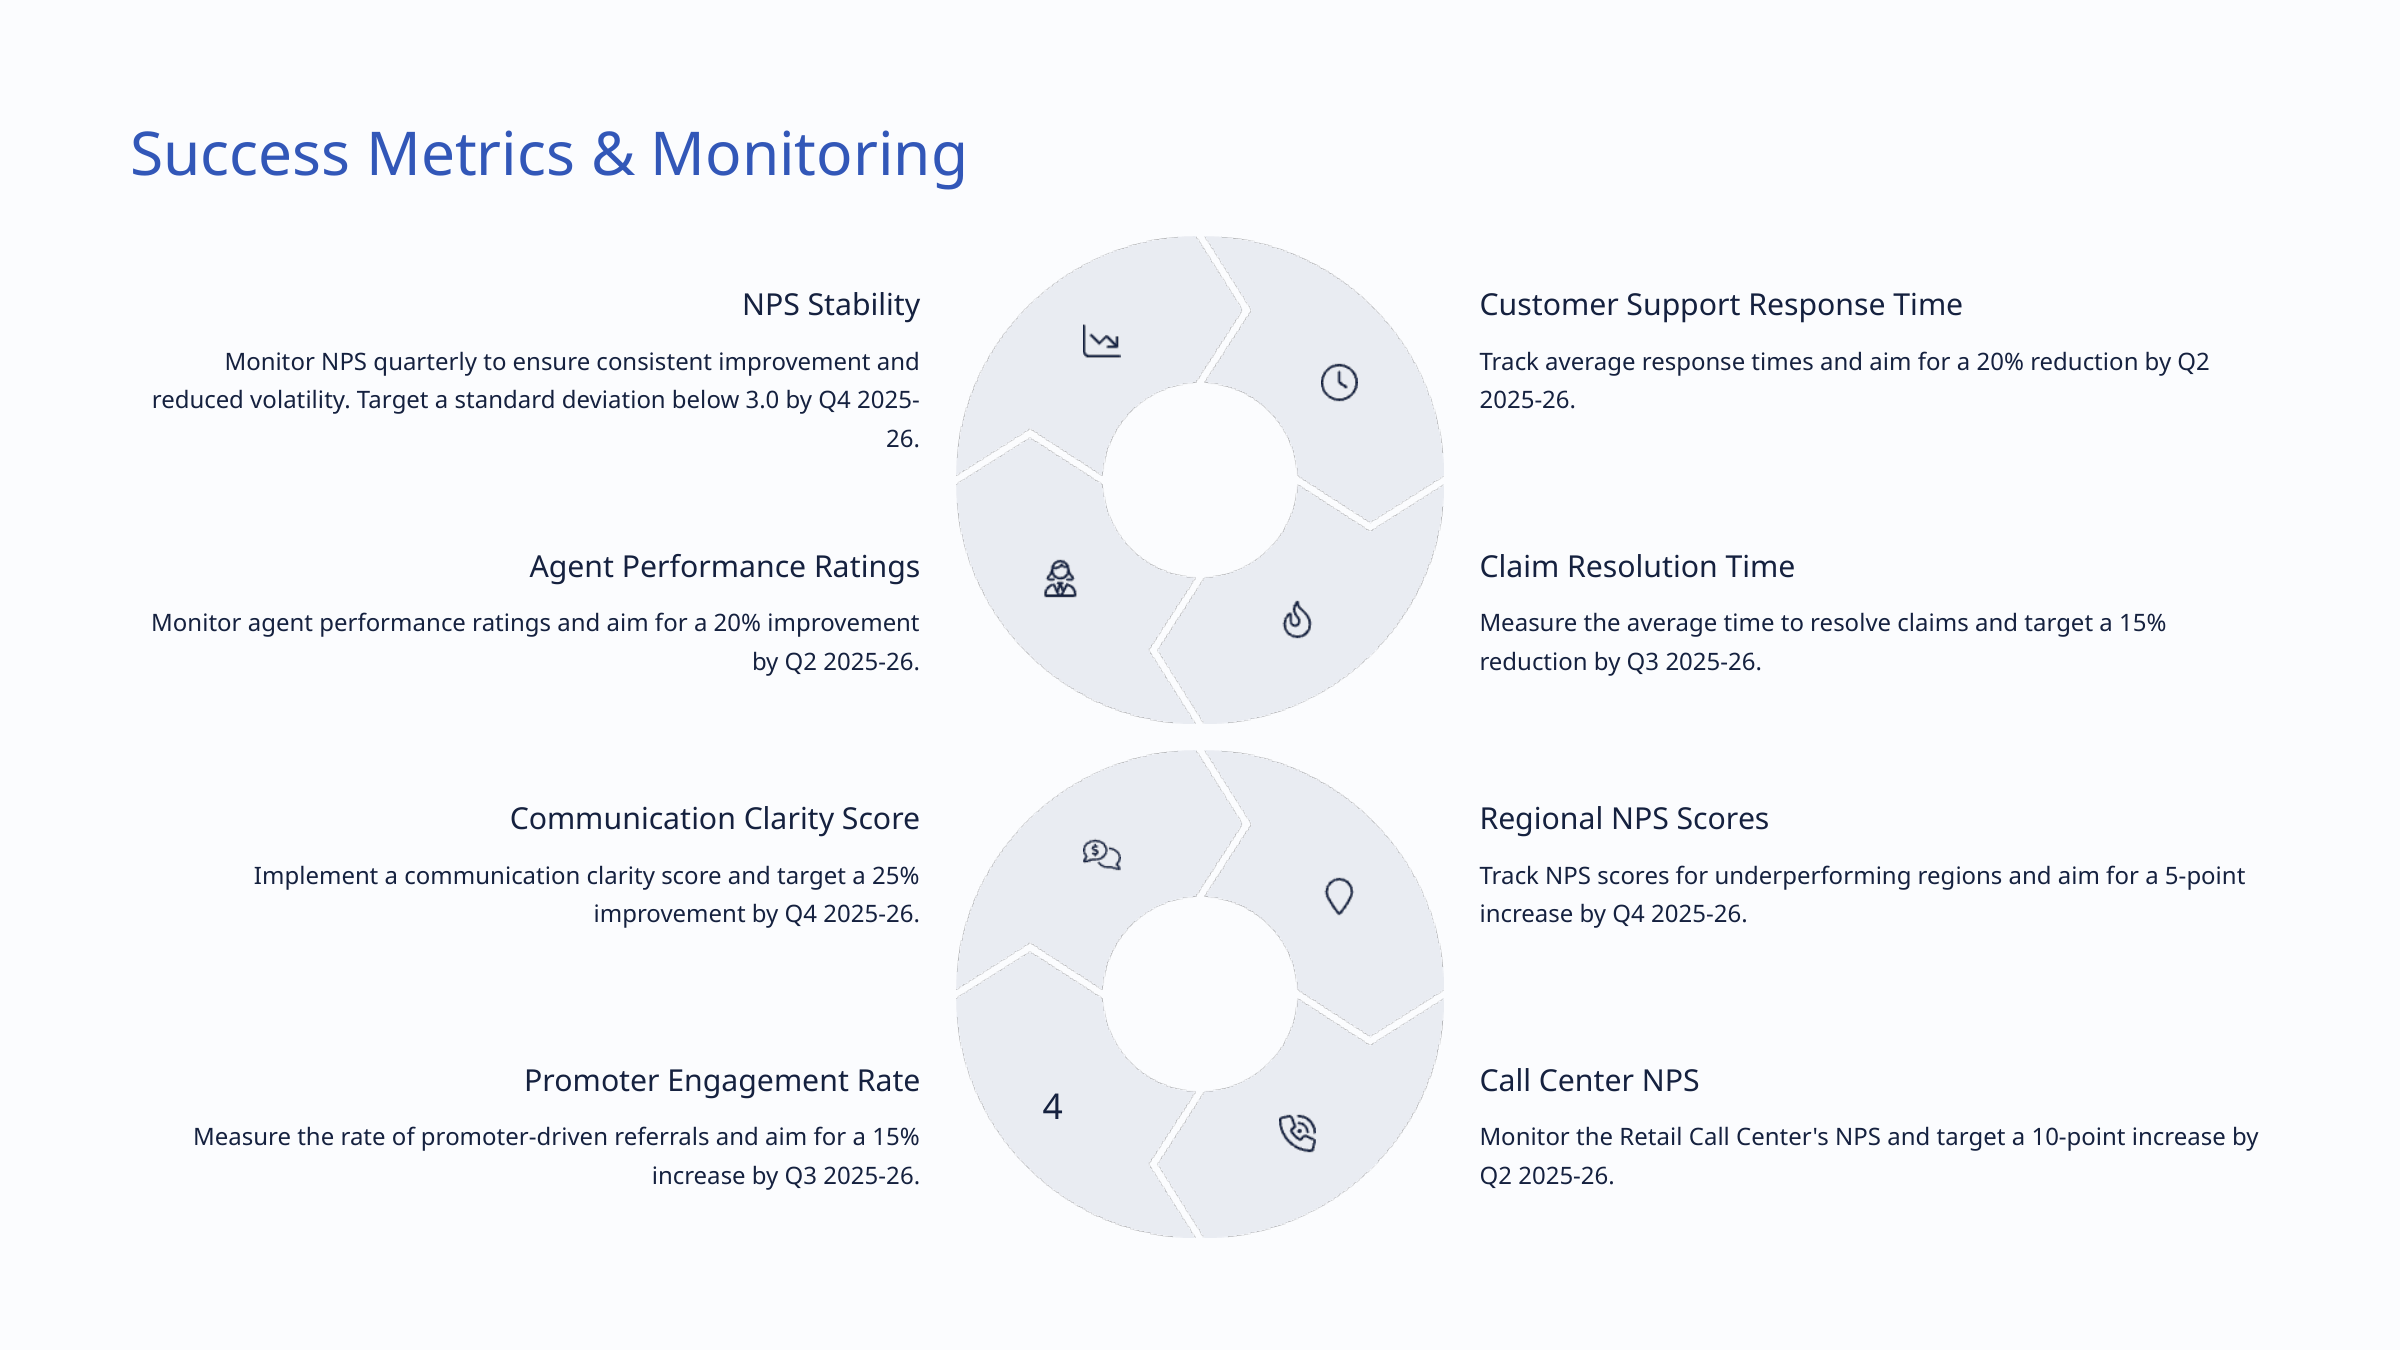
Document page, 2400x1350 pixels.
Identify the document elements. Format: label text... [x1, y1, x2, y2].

text_box Promoter Engagement Rate [529, 1059, 921, 1098]
text_box Call Center NPS [1479, 1059, 1782, 1098]
picture [956, 750, 1444, 1238]
text_box Track average response times and aim for a 20% reduction by Q2 2025-26. [1479, 336, 2270, 414]
text_box Claim Resolution Time [1479, 545, 1805, 584]
text_box Implement a communication clarity score and target a 25% improvement by Q4 2025-26. [130, 850, 921, 928]
text_box Regional NPS Scores [1479, 798, 1782, 837]
text_box Track NPS scores for underperforming regions and aim for a 5-point increase by Q4 2025-26. [1479, 850, 2270, 928]
text_box Monitor the Retail Call Center's NPS and target a 10-point increase by Q2 2025-26. [1479, 1112, 2270, 1190]
picture [956, 236, 1444, 724]
text_box NPS Stability [618, 284, 921, 323]
text_box Communication Clarity Score [500, 798, 921, 837]
text_box Measure the average time to resolve claims and target a 15% reduction by Q3 2025-26. [1479, 598, 2270, 676]
text_box Success Metrics & Monitoring [130, 112, 983, 189]
text_box Measure the rate of promoter-driven referrals and aim for a 15% increase by Q3 2025-26. [130, 1112, 921, 1190]
text_box Agent Performance Ratings [526, 545, 921, 584]
text_box Monitor NPS quarterly to ensure consistent improvement and reduced volatility. Target a standard deviation below 3.0 by Q4 2025-26. [130, 336, 921, 414]
text_box Monitor agent performance ratings and aim for a 20% improvement by Q2 2025-26. [130, 598, 921, 676]
text_box Customer Support Response Time [1479, 284, 1962, 323]
